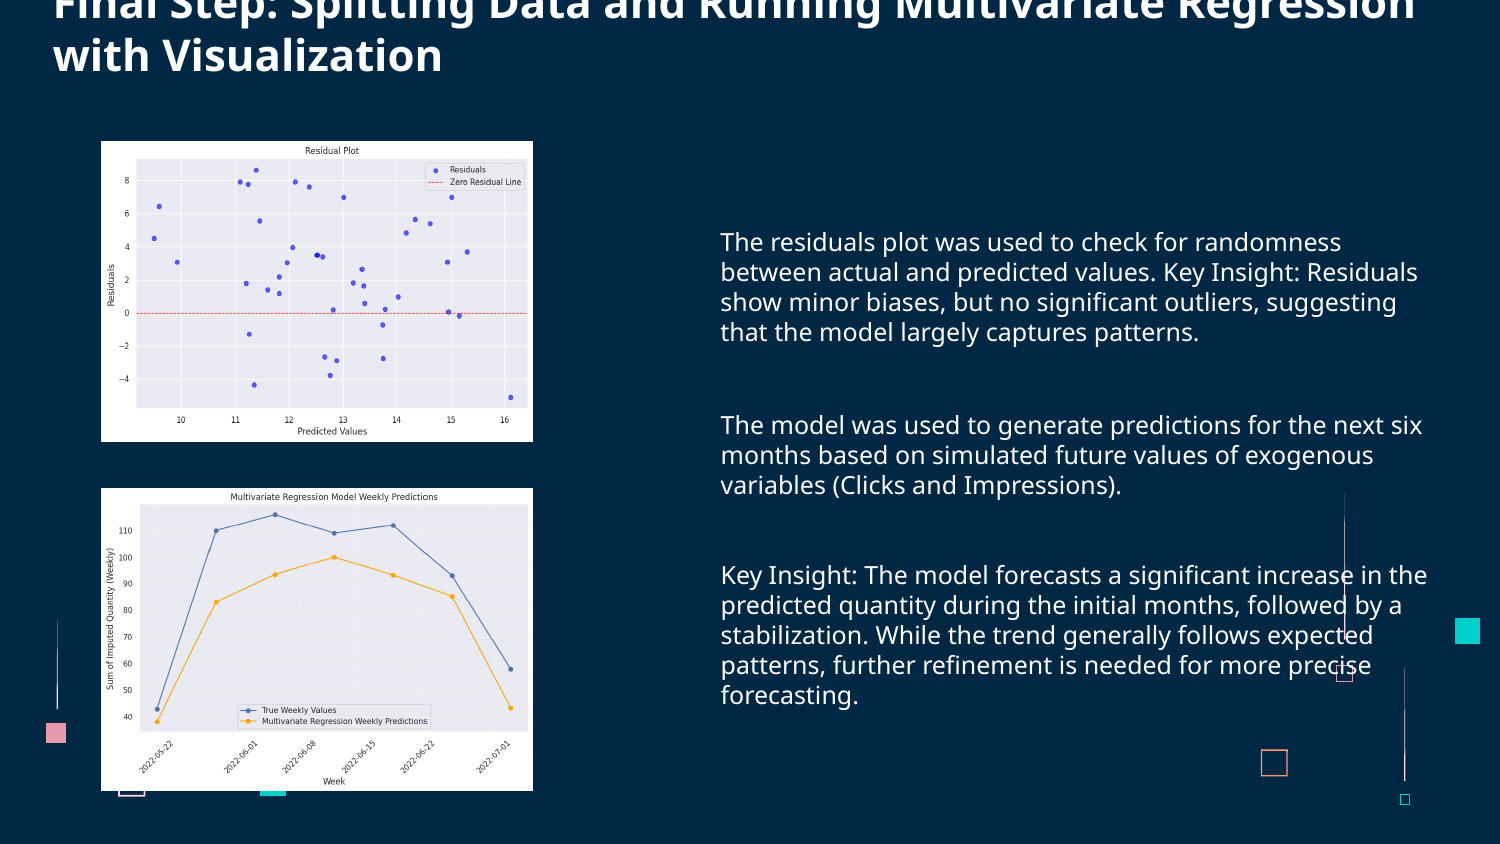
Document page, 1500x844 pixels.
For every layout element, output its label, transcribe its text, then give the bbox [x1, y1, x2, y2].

text_box The model was used to generate predictions for the next six months based on simulated future values of exogenous variables (Clicks and Impressions). Key Insight: The model forecasts a significant increase in the predicted quantity during the initial months, followed by a stabilization. While the trend generally follows expected patterns, further refinement is needed for more precise forecasting. [705, 394, 1481, 579]
picture [101, 488, 534, 791]
text_box The residuals plot was used to check for randomness between actual and predicted values. Key Insight: Residuals show minor biases, but no significant outliers, suggesting that the model largely captures patterns. [705, 211, 1443, 394]
picture [101, 141, 534, 443]
title Final Step: Splitting Data and Running Multivariate Regression with Visualization [37, 0, 1463, 95]
